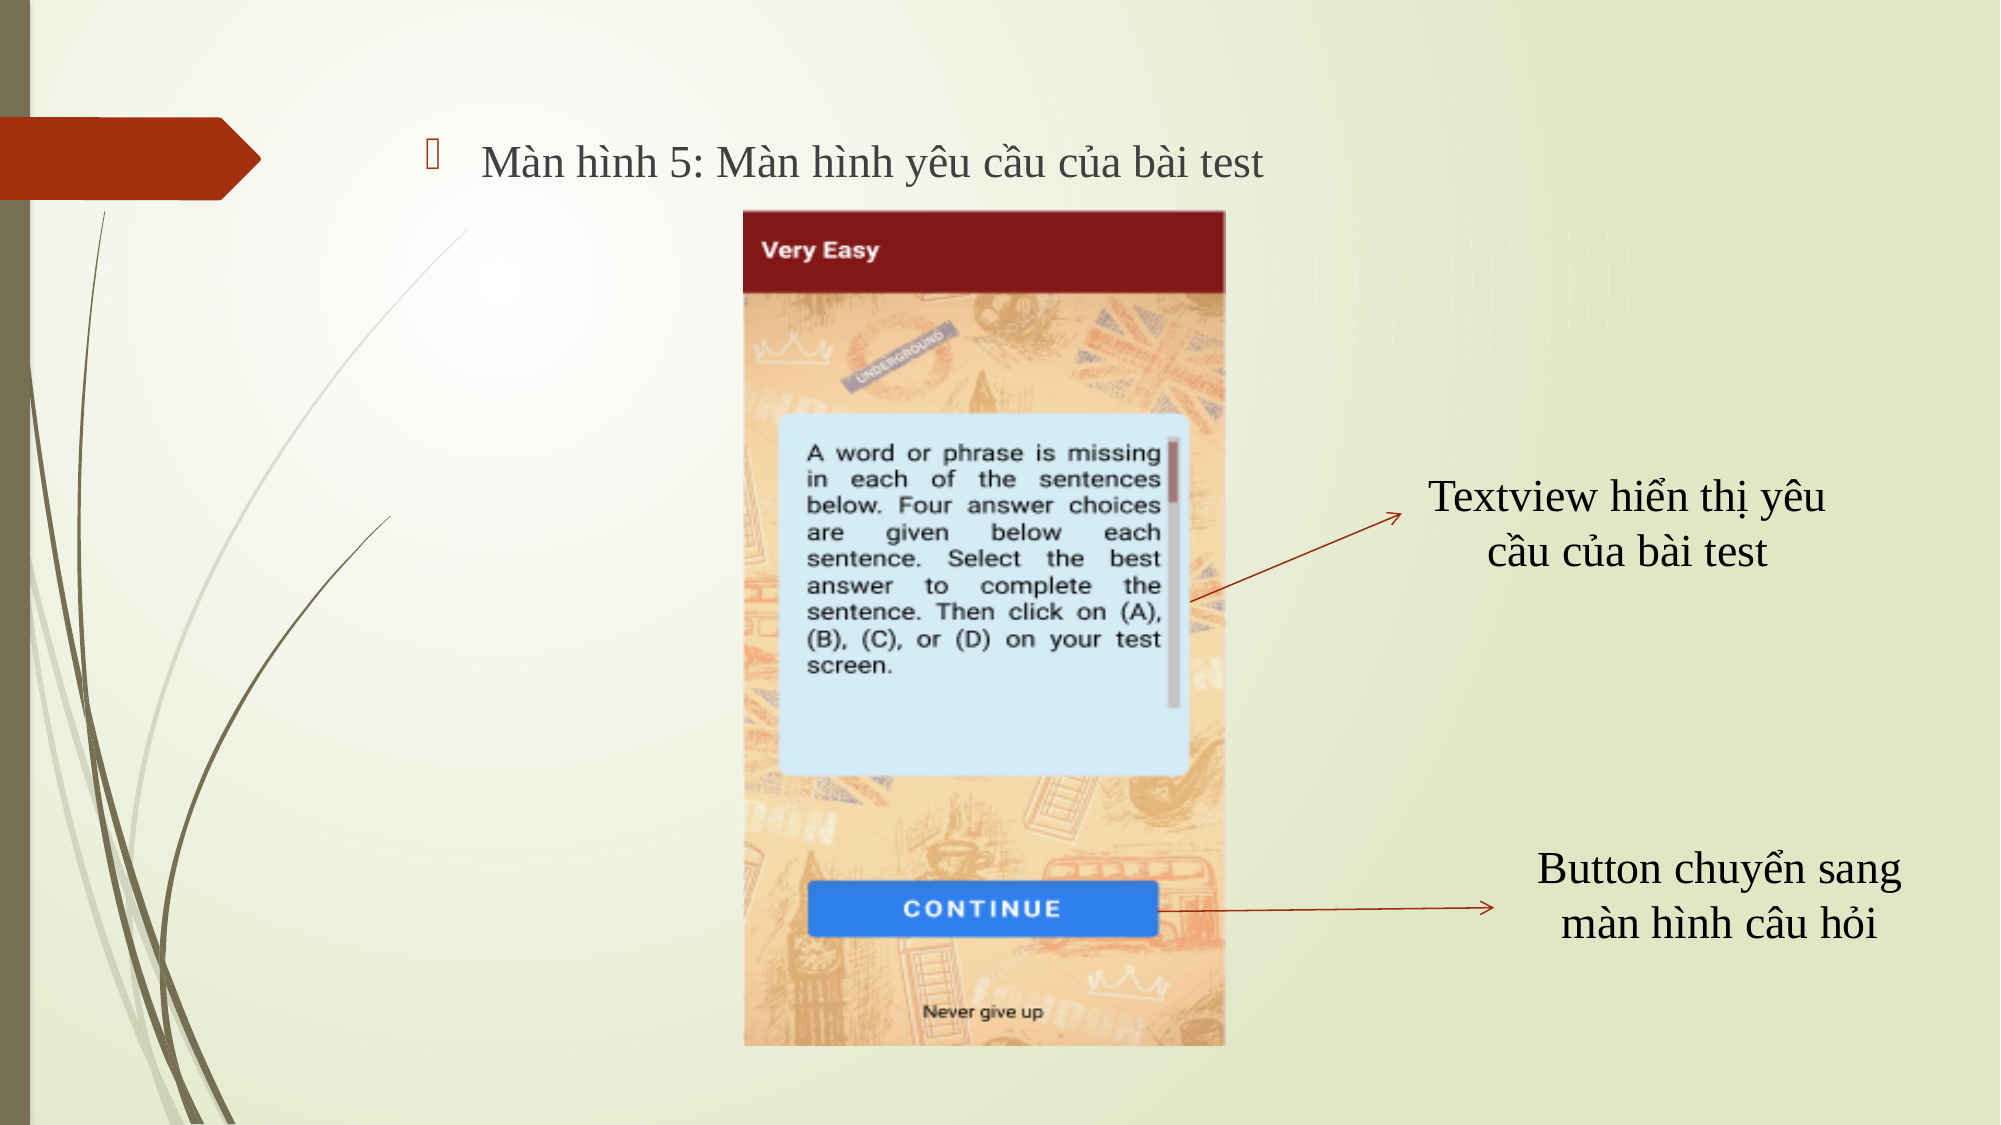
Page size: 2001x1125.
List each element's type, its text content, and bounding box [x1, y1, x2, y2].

picture [743, 209, 1226, 1046]
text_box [1190, 513, 1403, 603]
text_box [1157, 907, 1495, 912]
text_box Button chuyển sang màn hình câu hỏi [1493, 839, 1947, 945]
text_box Textview hiển thị yêu cầu của bài test [1401, 468, 1855, 574]
list Màn hình 5: Màn hình yêu cầu của bài test [409, 123, 1873, 744]
